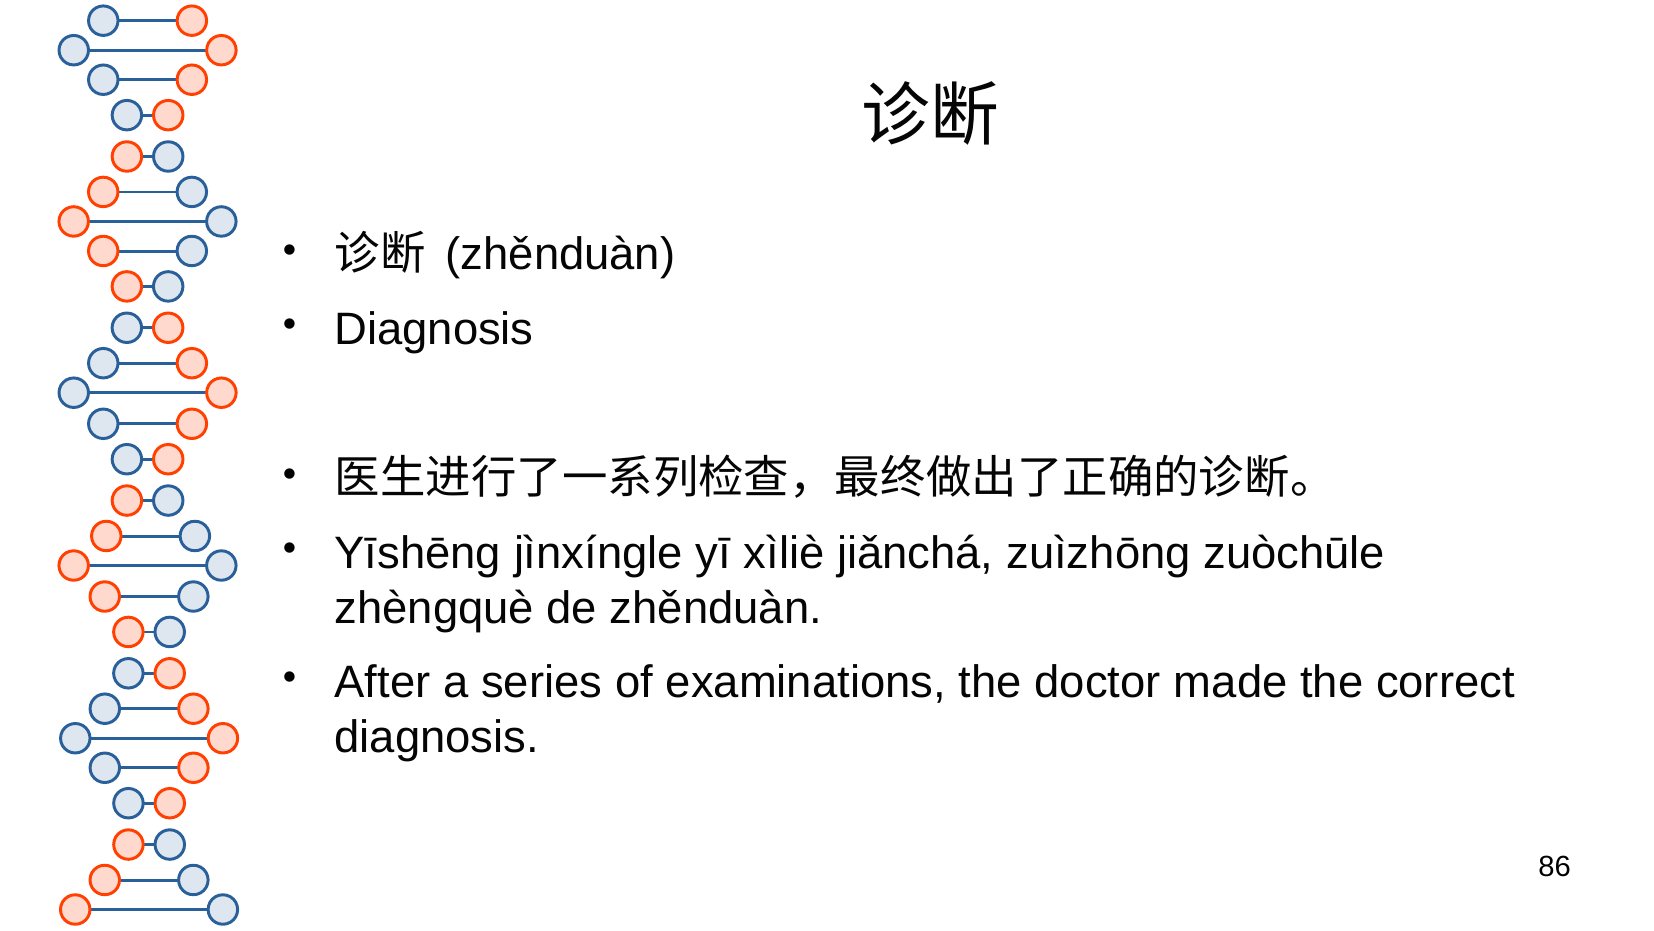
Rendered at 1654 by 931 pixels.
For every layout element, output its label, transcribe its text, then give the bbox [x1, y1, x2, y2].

slide_number 86 [1185, 847, 1571, 912]
list 诊断 (zhěnduàn) Diagnosis 医生进行了一系列检查，最终做出了正确的诊断。 Yīshēng jìnxíngle yī xìliè jiǎnchá, zuìzhōng zuòchūle zhèngquè de zhěnduàn. After a series of examinations, the doctor made the correct diagnosis. [265, 224, 1595, 764]
title 诊断 [265, 35, 1595, 189]
